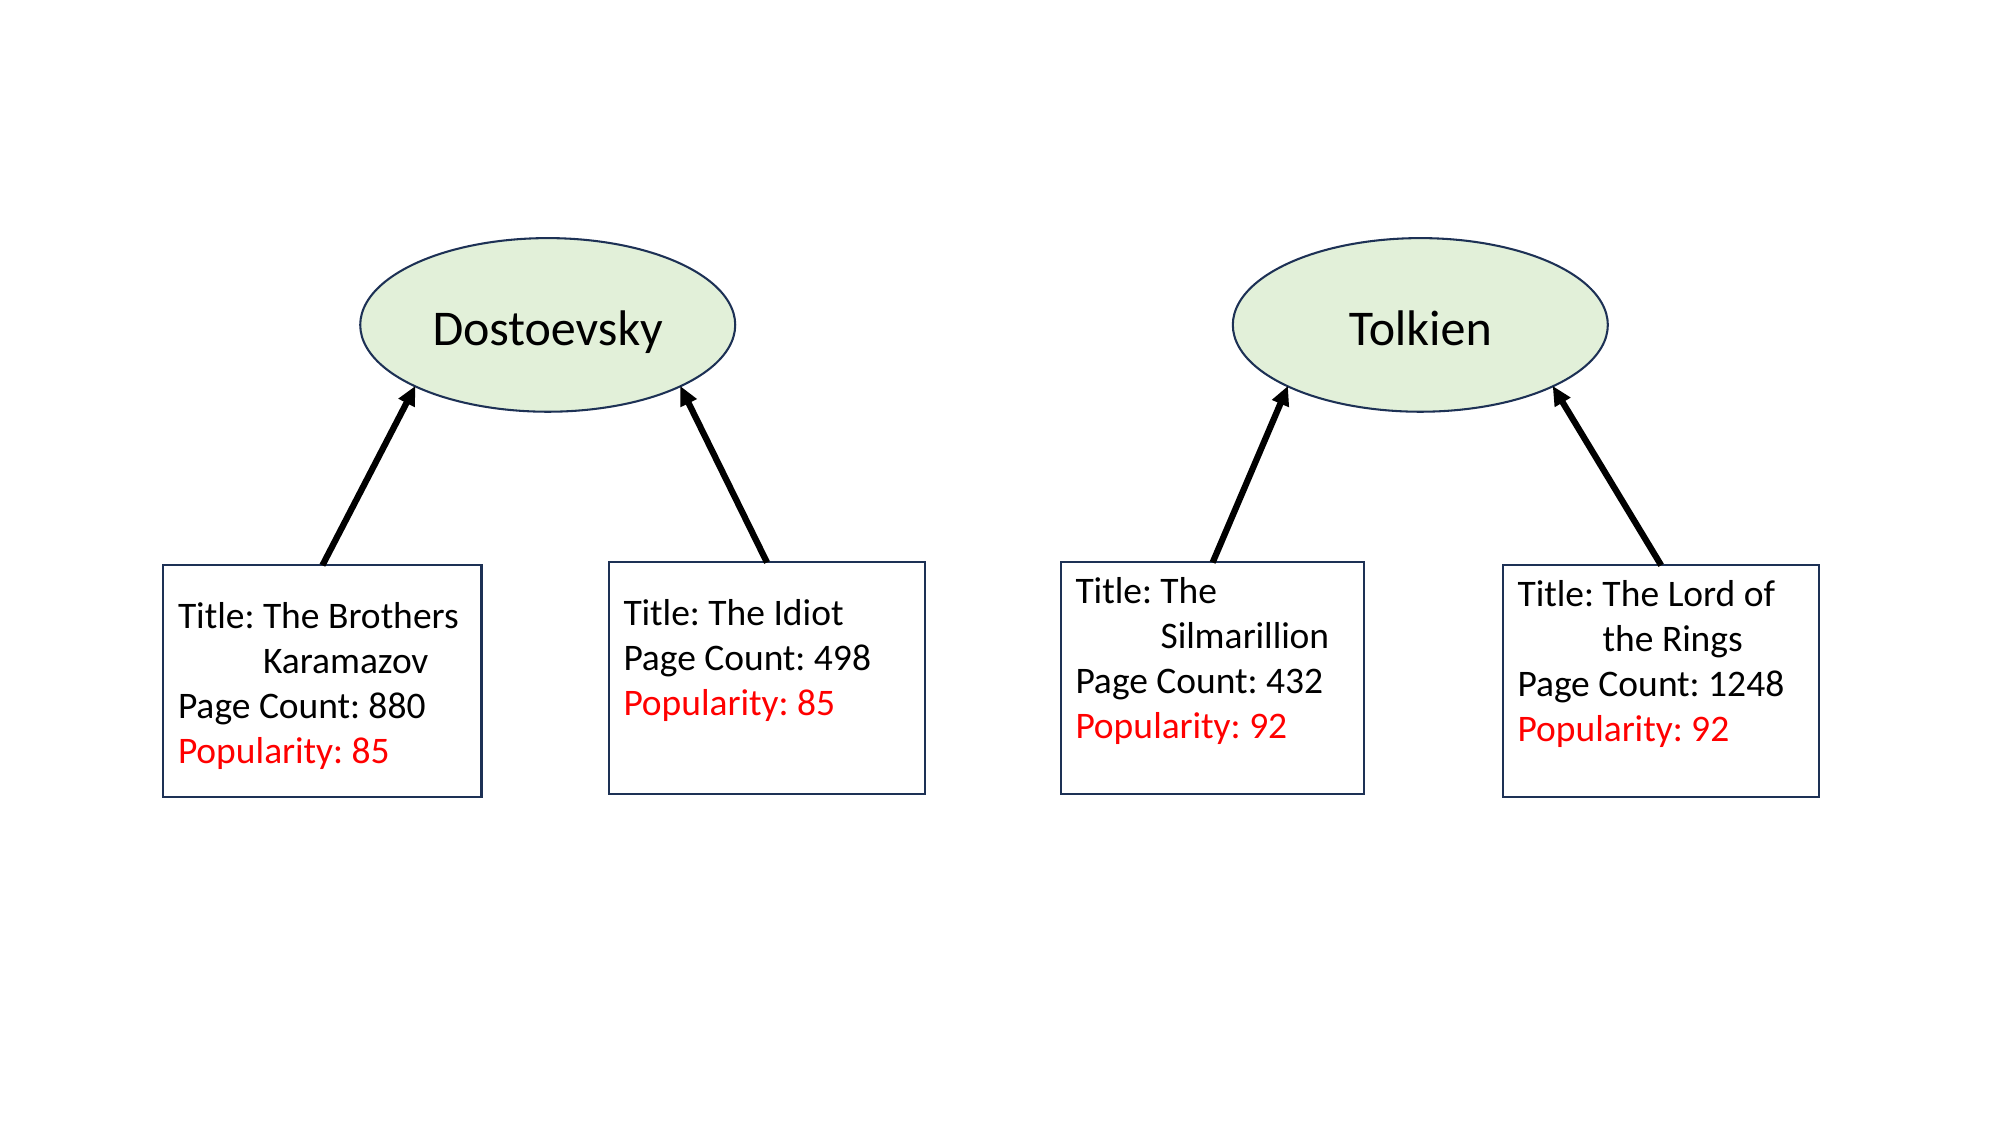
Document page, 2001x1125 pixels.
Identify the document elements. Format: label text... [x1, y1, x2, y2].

text_box Title: The Lord of the Rings Page Count: 1248 Popularity: 92 [1502, 564, 1820, 798]
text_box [322, 386, 416, 566]
text_box Tolkien [1231, 237, 1609, 413]
text_box Title: The Idiot Page Count: 498 Popularity: 85 [608, 561, 926, 795]
text_box Dostoevsky [359, 237, 737, 413]
text_box Title: The Brothers Karamazov Page Count: 880 Popularity: 85 [162, 564, 483, 798]
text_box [1552, 386, 1662, 566]
text_box Title: The Silmarillion Page Count: 432 Popularity: 92 [1060, 561, 1365, 795]
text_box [680, 386, 768, 563]
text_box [1212, 386, 1288, 563]
